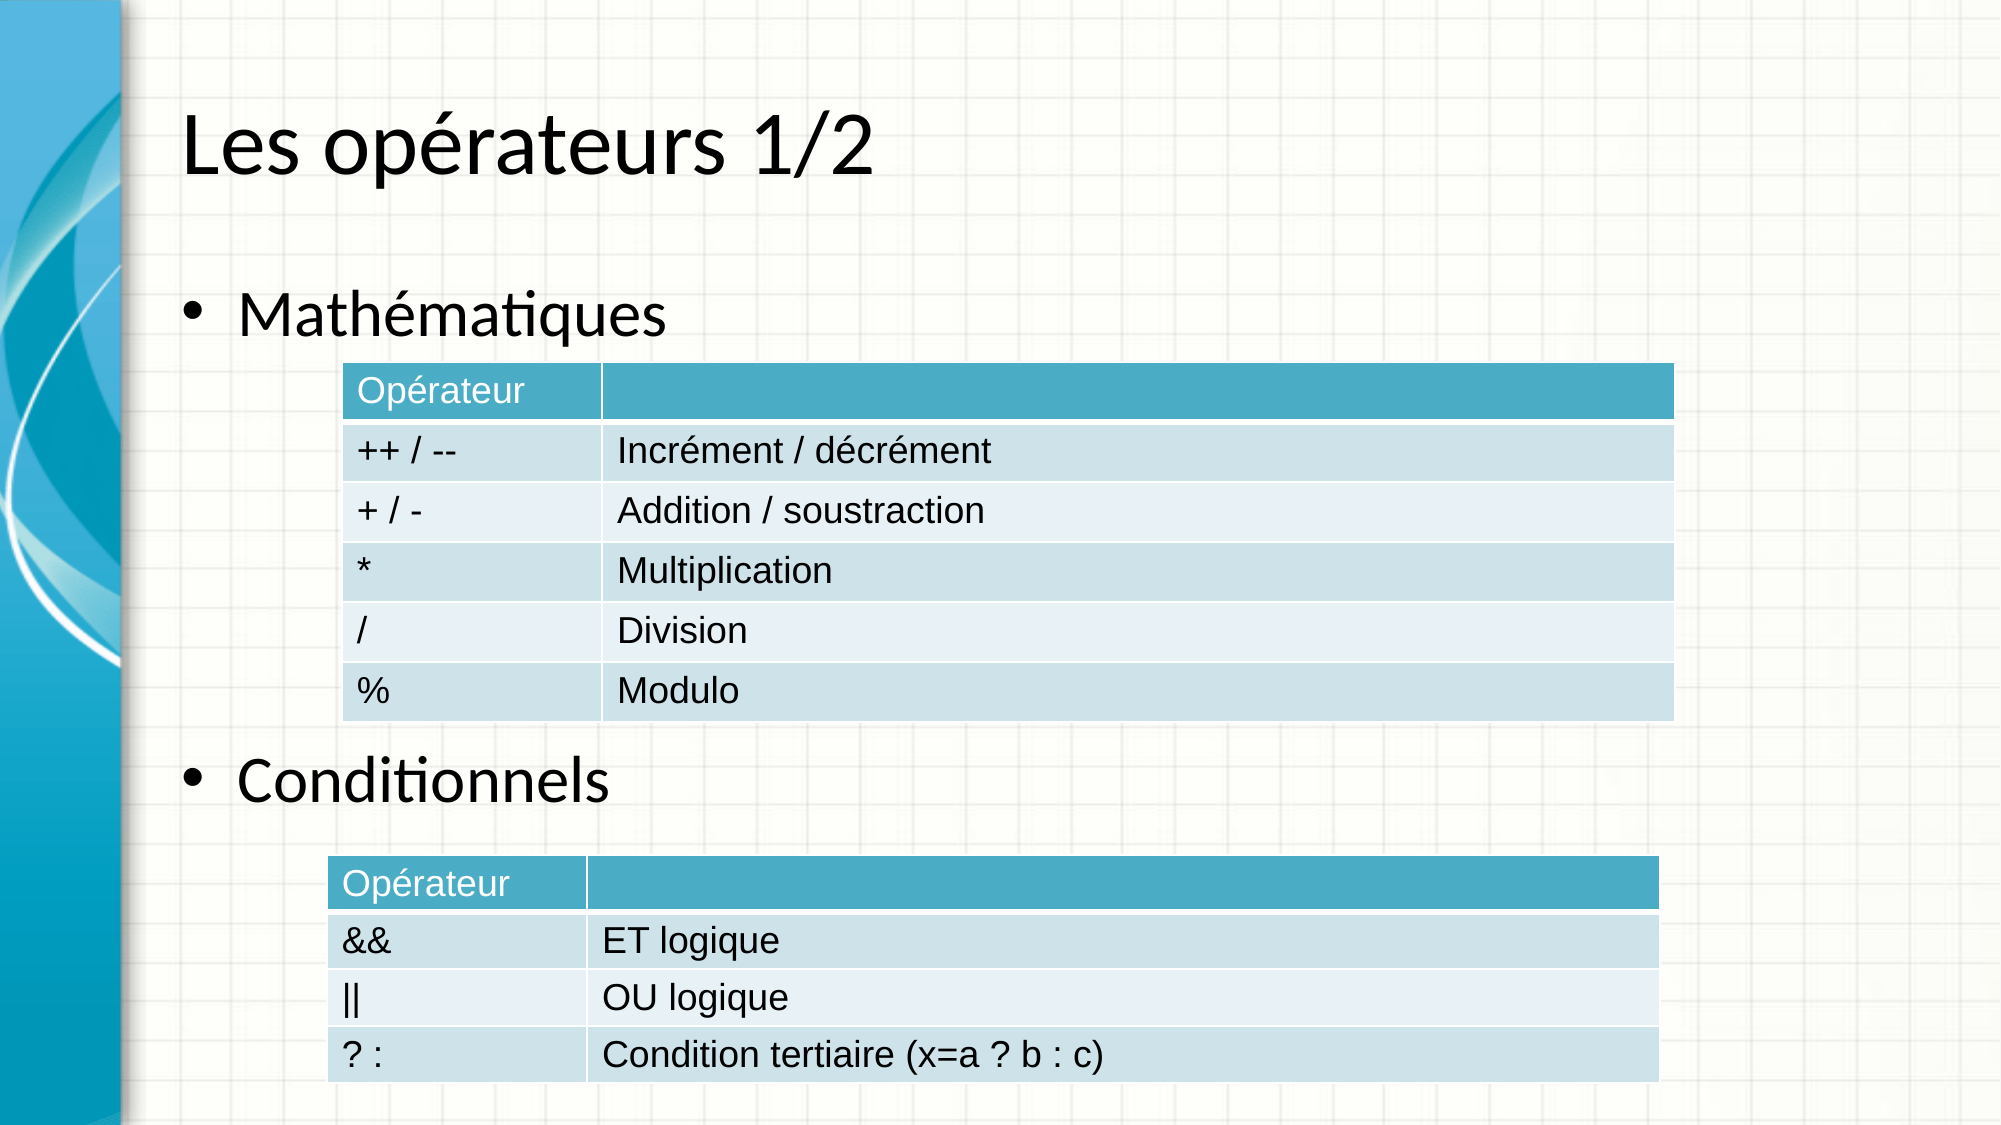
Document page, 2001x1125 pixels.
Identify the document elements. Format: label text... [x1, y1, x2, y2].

table_cell ++ / -- [343, 425, 601, 481]
table_cell ? : [328, 1027, 586, 1082]
table_cell + / - [343, 483, 601, 541]
table_header [603, 363, 1674, 419]
table_cell OU logique [588, 970, 1659, 1025]
picture [0, 0, 2001, 1125]
table_header Opérateur [343, 363, 601, 419]
table_cell ET logique [588, 915, 1659, 968]
table_cell Multiplication [603, 543, 1674, 601]
table_header Opérateur [328, 856, 586, 909]
table_header [588, 856, 1659, 909]
table_cell Addition / soustraction [603, 483, 1674, 541]
table_cell Division [603, 603, 1674, 661]
table_cell * [343, 543, 601, 601]
table_cell / [343, 603, 601, 661]
title Les opérateurs 1/2 [166, 44, 1934, 232]
table_cell && [328, 915, 586, 968]
list Mathématiques Conditionnels [166, 261, 1934, 855]
table_cell Modulo [603, 663, 1674, 721]
table_cell || [328, 970, 586, 1025]
table_cell Incrément / décrément [603, 425, 1674, 481]
table_cell Condition tertiaire (x=a ? b : c) [588, 1027, 1659, 1082]
table_cell % [343, 663, 601, 721]
